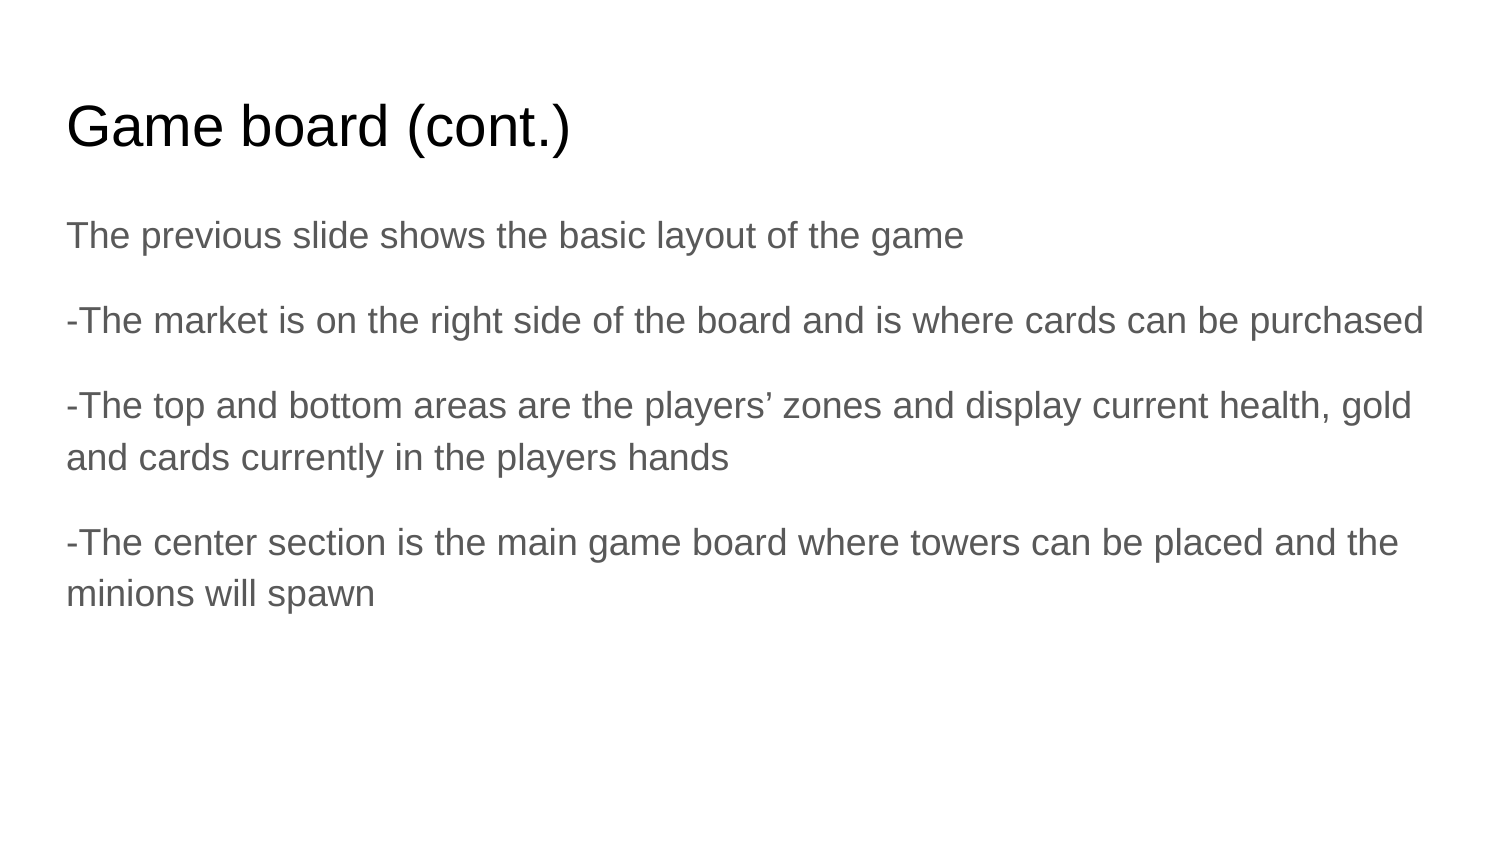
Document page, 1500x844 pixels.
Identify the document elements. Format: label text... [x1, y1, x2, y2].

title Game board (cont.) [51, 72, 1449, 167]
list The previous slide shows the basic layout of the game -The market is on the right side of the board and is where cards can be purchased -The top and bottom areas are the players’ zones and display current health, gold and cards currently in the players hands -The center section is the main game board where towers can be placed and the minions will spawn [51, 189, 1449, 750]
